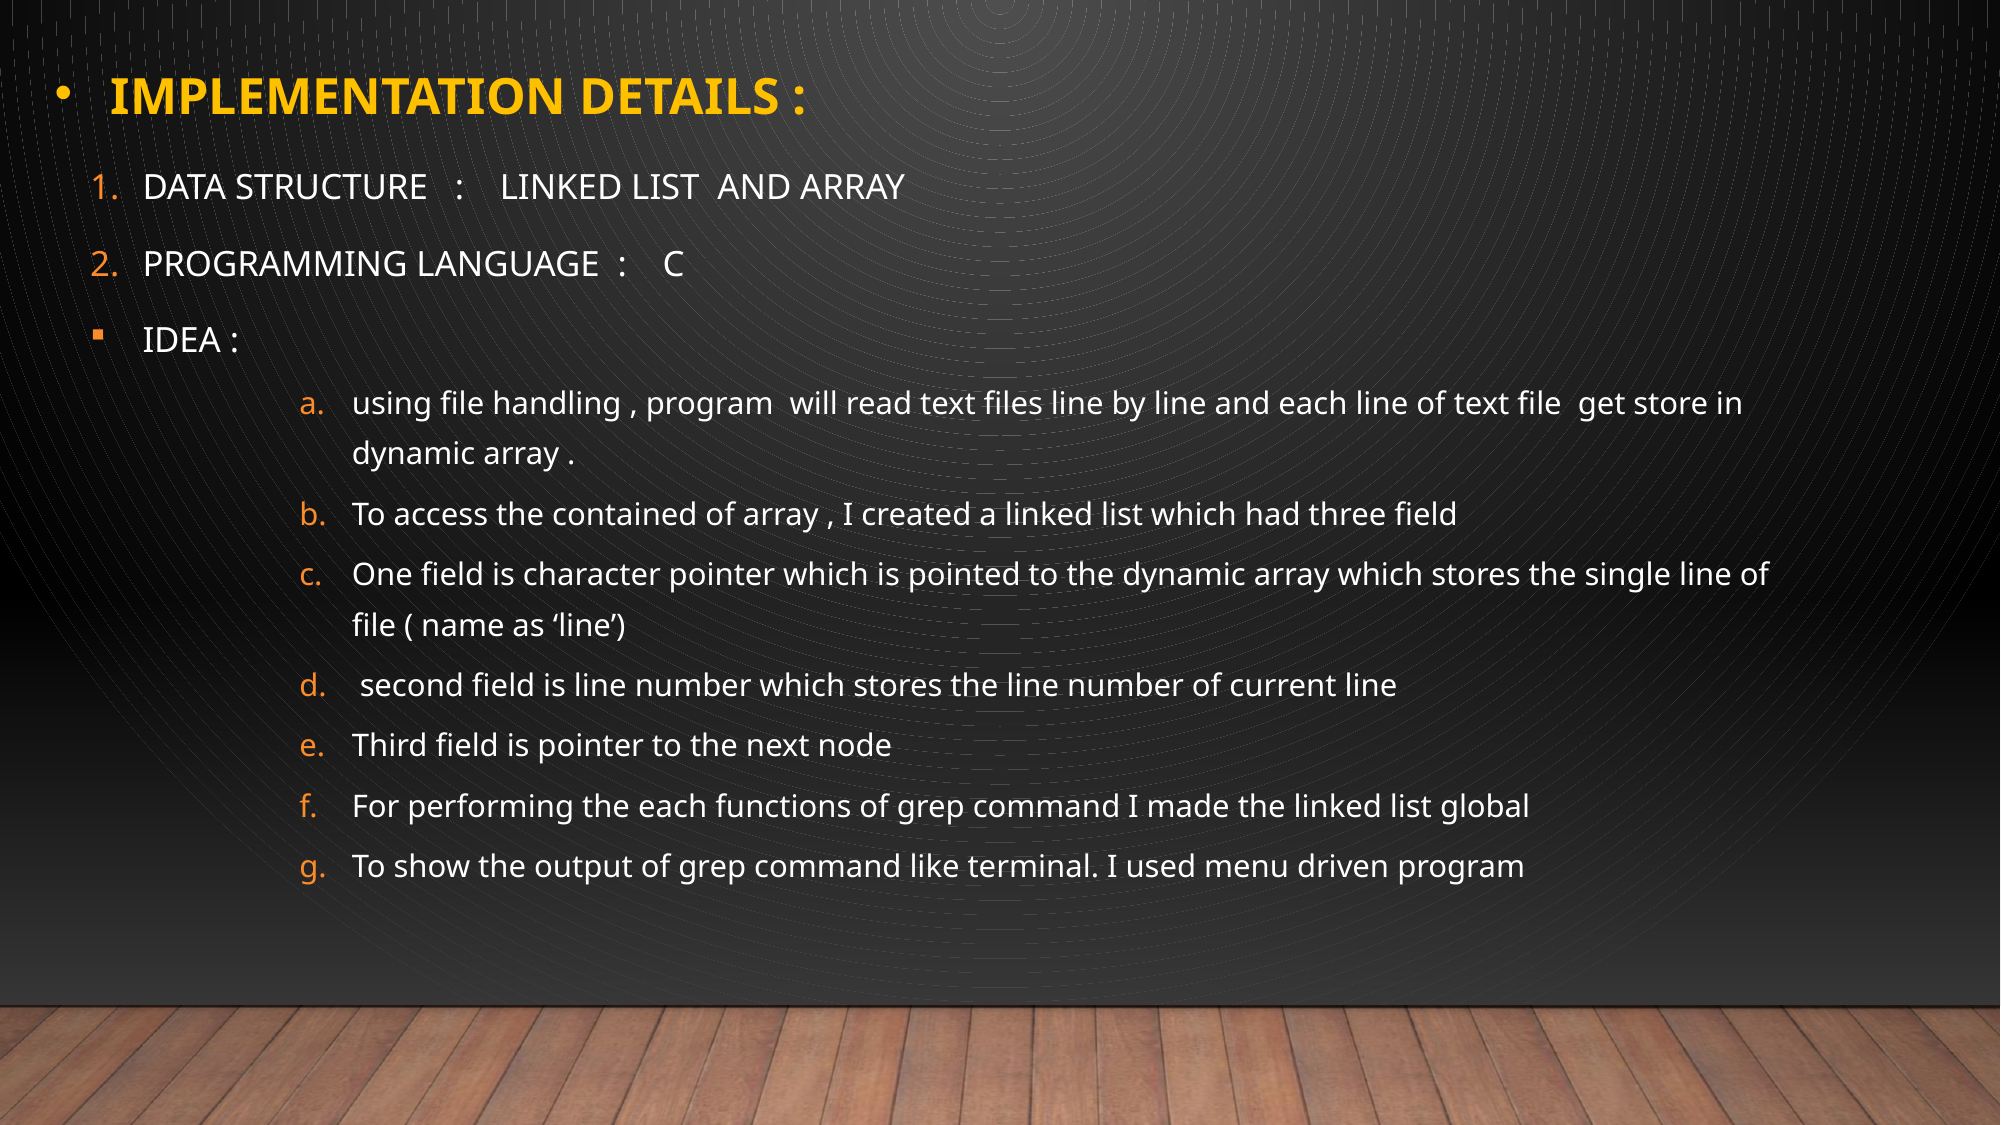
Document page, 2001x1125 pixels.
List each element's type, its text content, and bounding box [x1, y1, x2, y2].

title Implementation details : [0, 0, 881, 127]
subtitle Data structure : linked list and array programming language : c Idea : using file handling , program will read text files line by line and each line of text file get store in dynamic array . To access the contained of array , I created a linked list which had three field One field is character pointer which is pointed to the dynamic array which stores the single line of file ( name as ‘line’) second field is line number which stores the line number of current line Third field is pointer to the next node For performing the each functions of grep command I made the linked list global To show the output of grep command like terminal. I used menu driven program [75, 138, 1785, 902]
picture [0, 1005, 2000, 1125]
